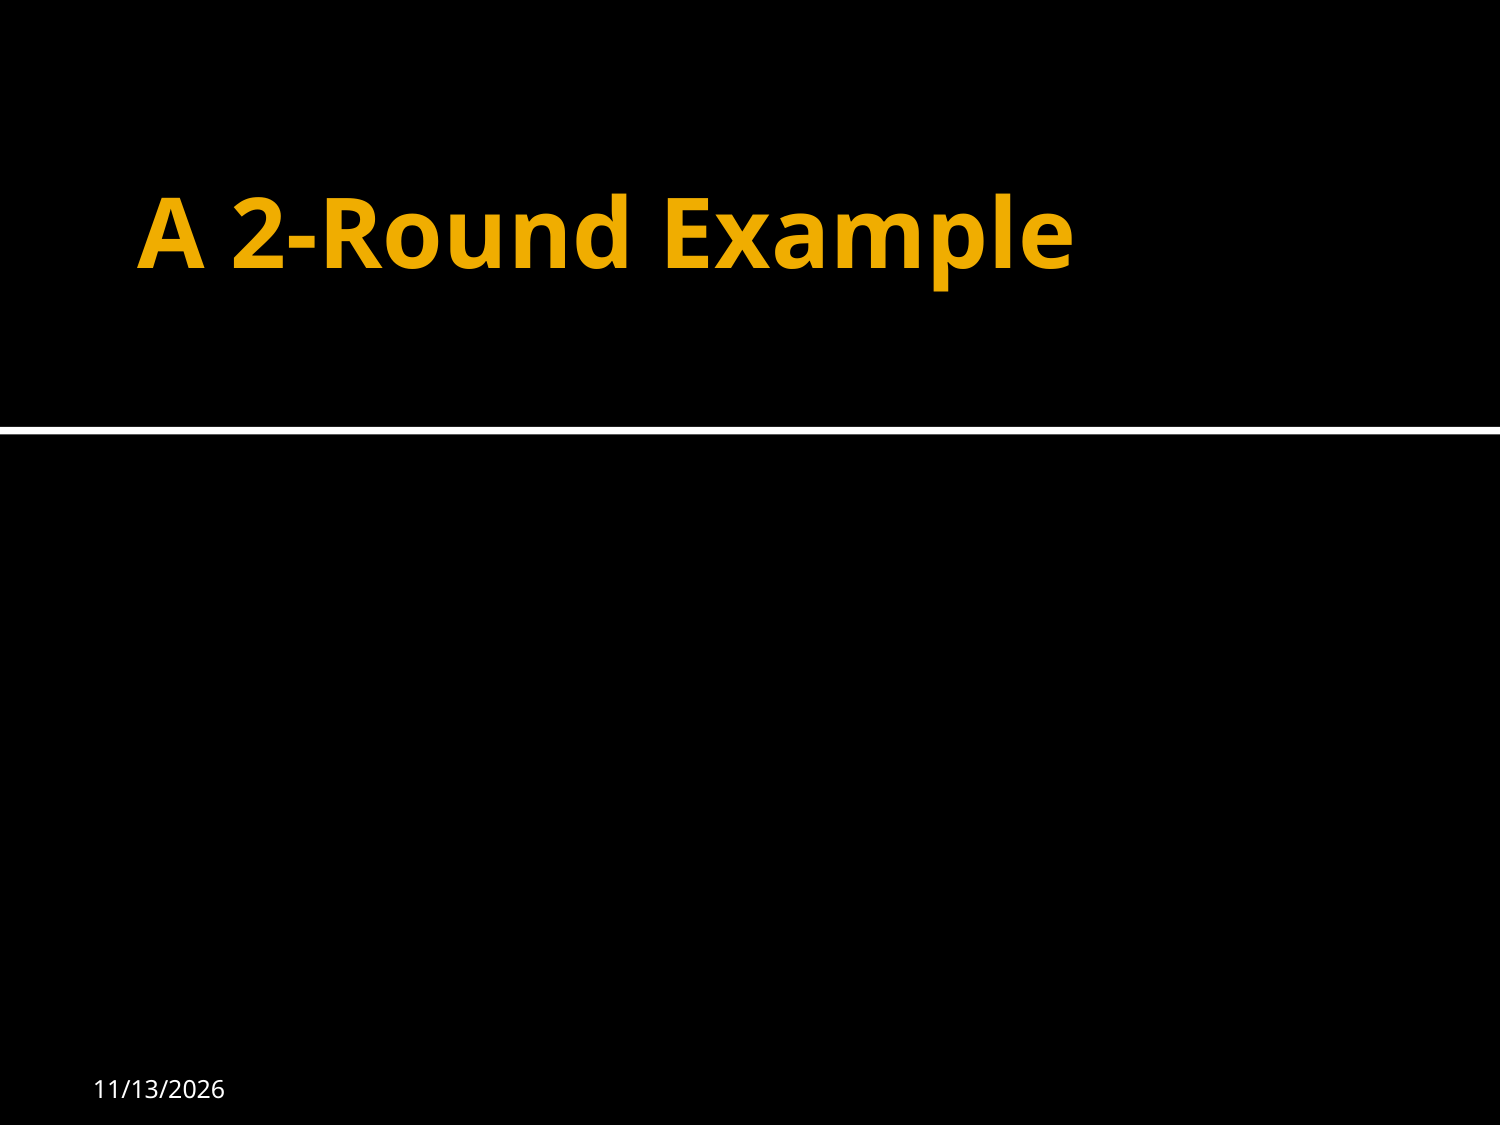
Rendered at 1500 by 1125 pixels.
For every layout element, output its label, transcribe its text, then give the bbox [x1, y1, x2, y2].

title A 2-Round Example [123, 19, 1438, 288]
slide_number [75, 1062, 425, 1108]
